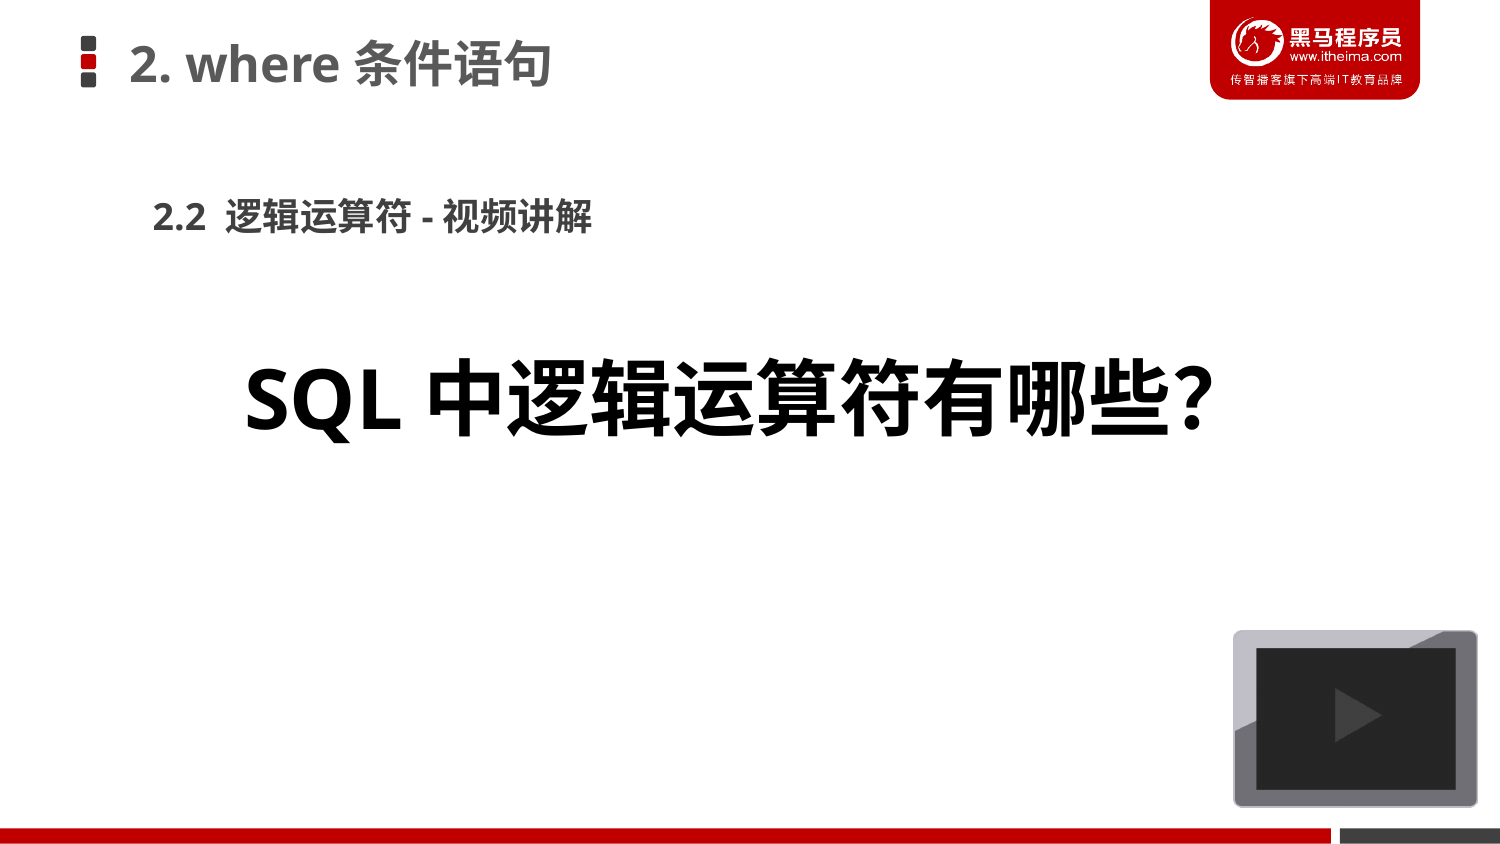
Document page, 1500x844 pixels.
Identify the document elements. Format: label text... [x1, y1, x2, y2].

text_box 2.2 逻辑运算符-视频讲解 [138, 185, 715, 246]
text_box 2. where条件语句 [118, 0, 1002, 133]
picture [1232, 630, 1478, 809]
text_box SQL中逻辑运算符有哪些？ [219, 339, 1281, 455]
picture [1212, 8, 1421, 94]
